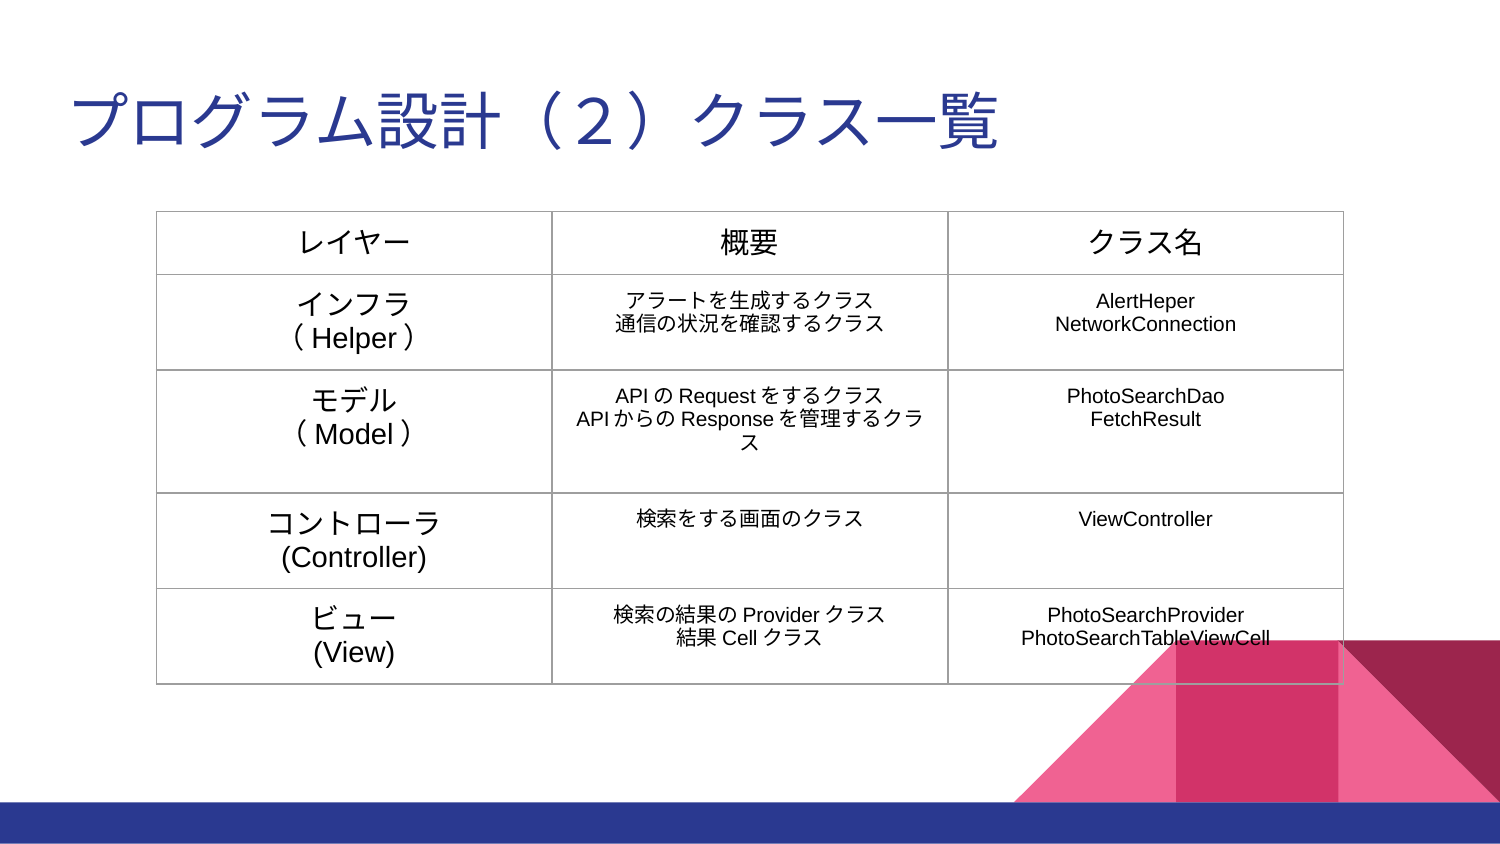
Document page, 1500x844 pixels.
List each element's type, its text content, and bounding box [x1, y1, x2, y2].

table_cell インフラ （Helper） [157, 275, 551, 369]
table_cell 検索の結果のProviderクラス 結果Cellクラス [553, 589, 947, 683]
table_cell APIのRequestをするクラス APIからのResponseを管理するクラス [553, 371, 947, 492]
table_header クラス名 [949, 212, 1343, 274]
table_cell PhotoSearchDao FetchResult [949, 371, 1343, 492]
table_cell モデル （Model） [157, 371, 551, 492]
table_cell AlertHeper NetworkConnection [949, 275, 1343, 369]
table_cell ビュー (View) [157, 589, 551, 683]
table_cell ViewController [949, 494, 1343, 588]
table_header レイヤー [157, 212, 551, 274]
table_cell コントローラ (Controller) [157, 494, 551, 588]
table_header 概要 [553, 212, 947, 274]
table_cell PhotoSearchProvider PhotoSearchTableViewCell [949, 589, 1343, 683]
table_cell 検索をする画面のクラス [553, 494, 947, 588]
title プログラム設計（２）クラス一覧 [51, 67, 1449, 167]
table_cell アラートを生成するクラス 通信の状況を確認するクラス [553, 275, 947, 369]
